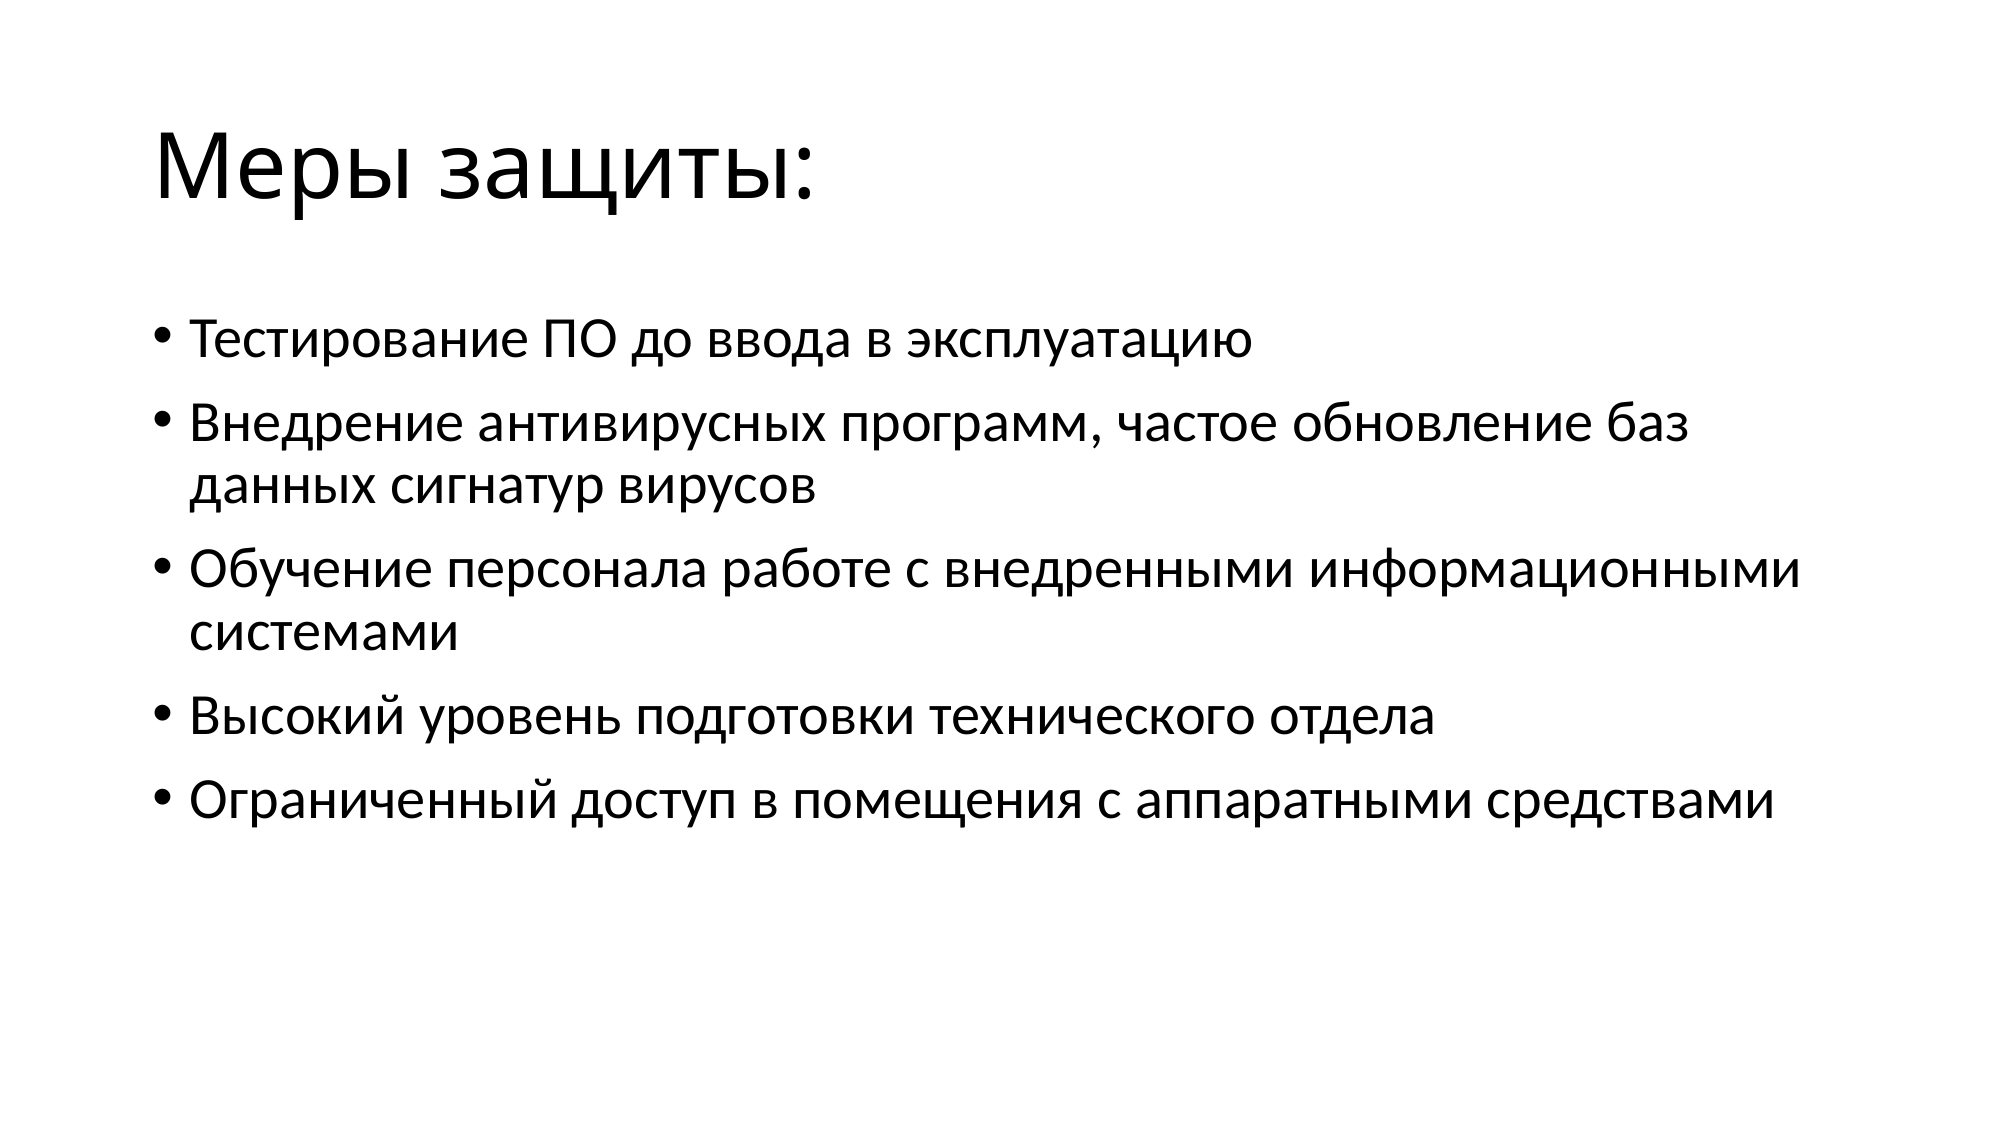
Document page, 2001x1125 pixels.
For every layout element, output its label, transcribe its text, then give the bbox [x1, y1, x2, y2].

title Меры защиты: [137, 59, 1863, 278]
list Тестирование ПО до ввода в эксплуатацию Внедрение антивирусных программ, частое обновление баз данных сигнатур вирусов Обучение персонала работе с внедренными информационными системами Высокий уровень подготовки технического отдела Ограниченный доступ в помещения с аппаратными средствами [137, 299, 1863, 1014]
